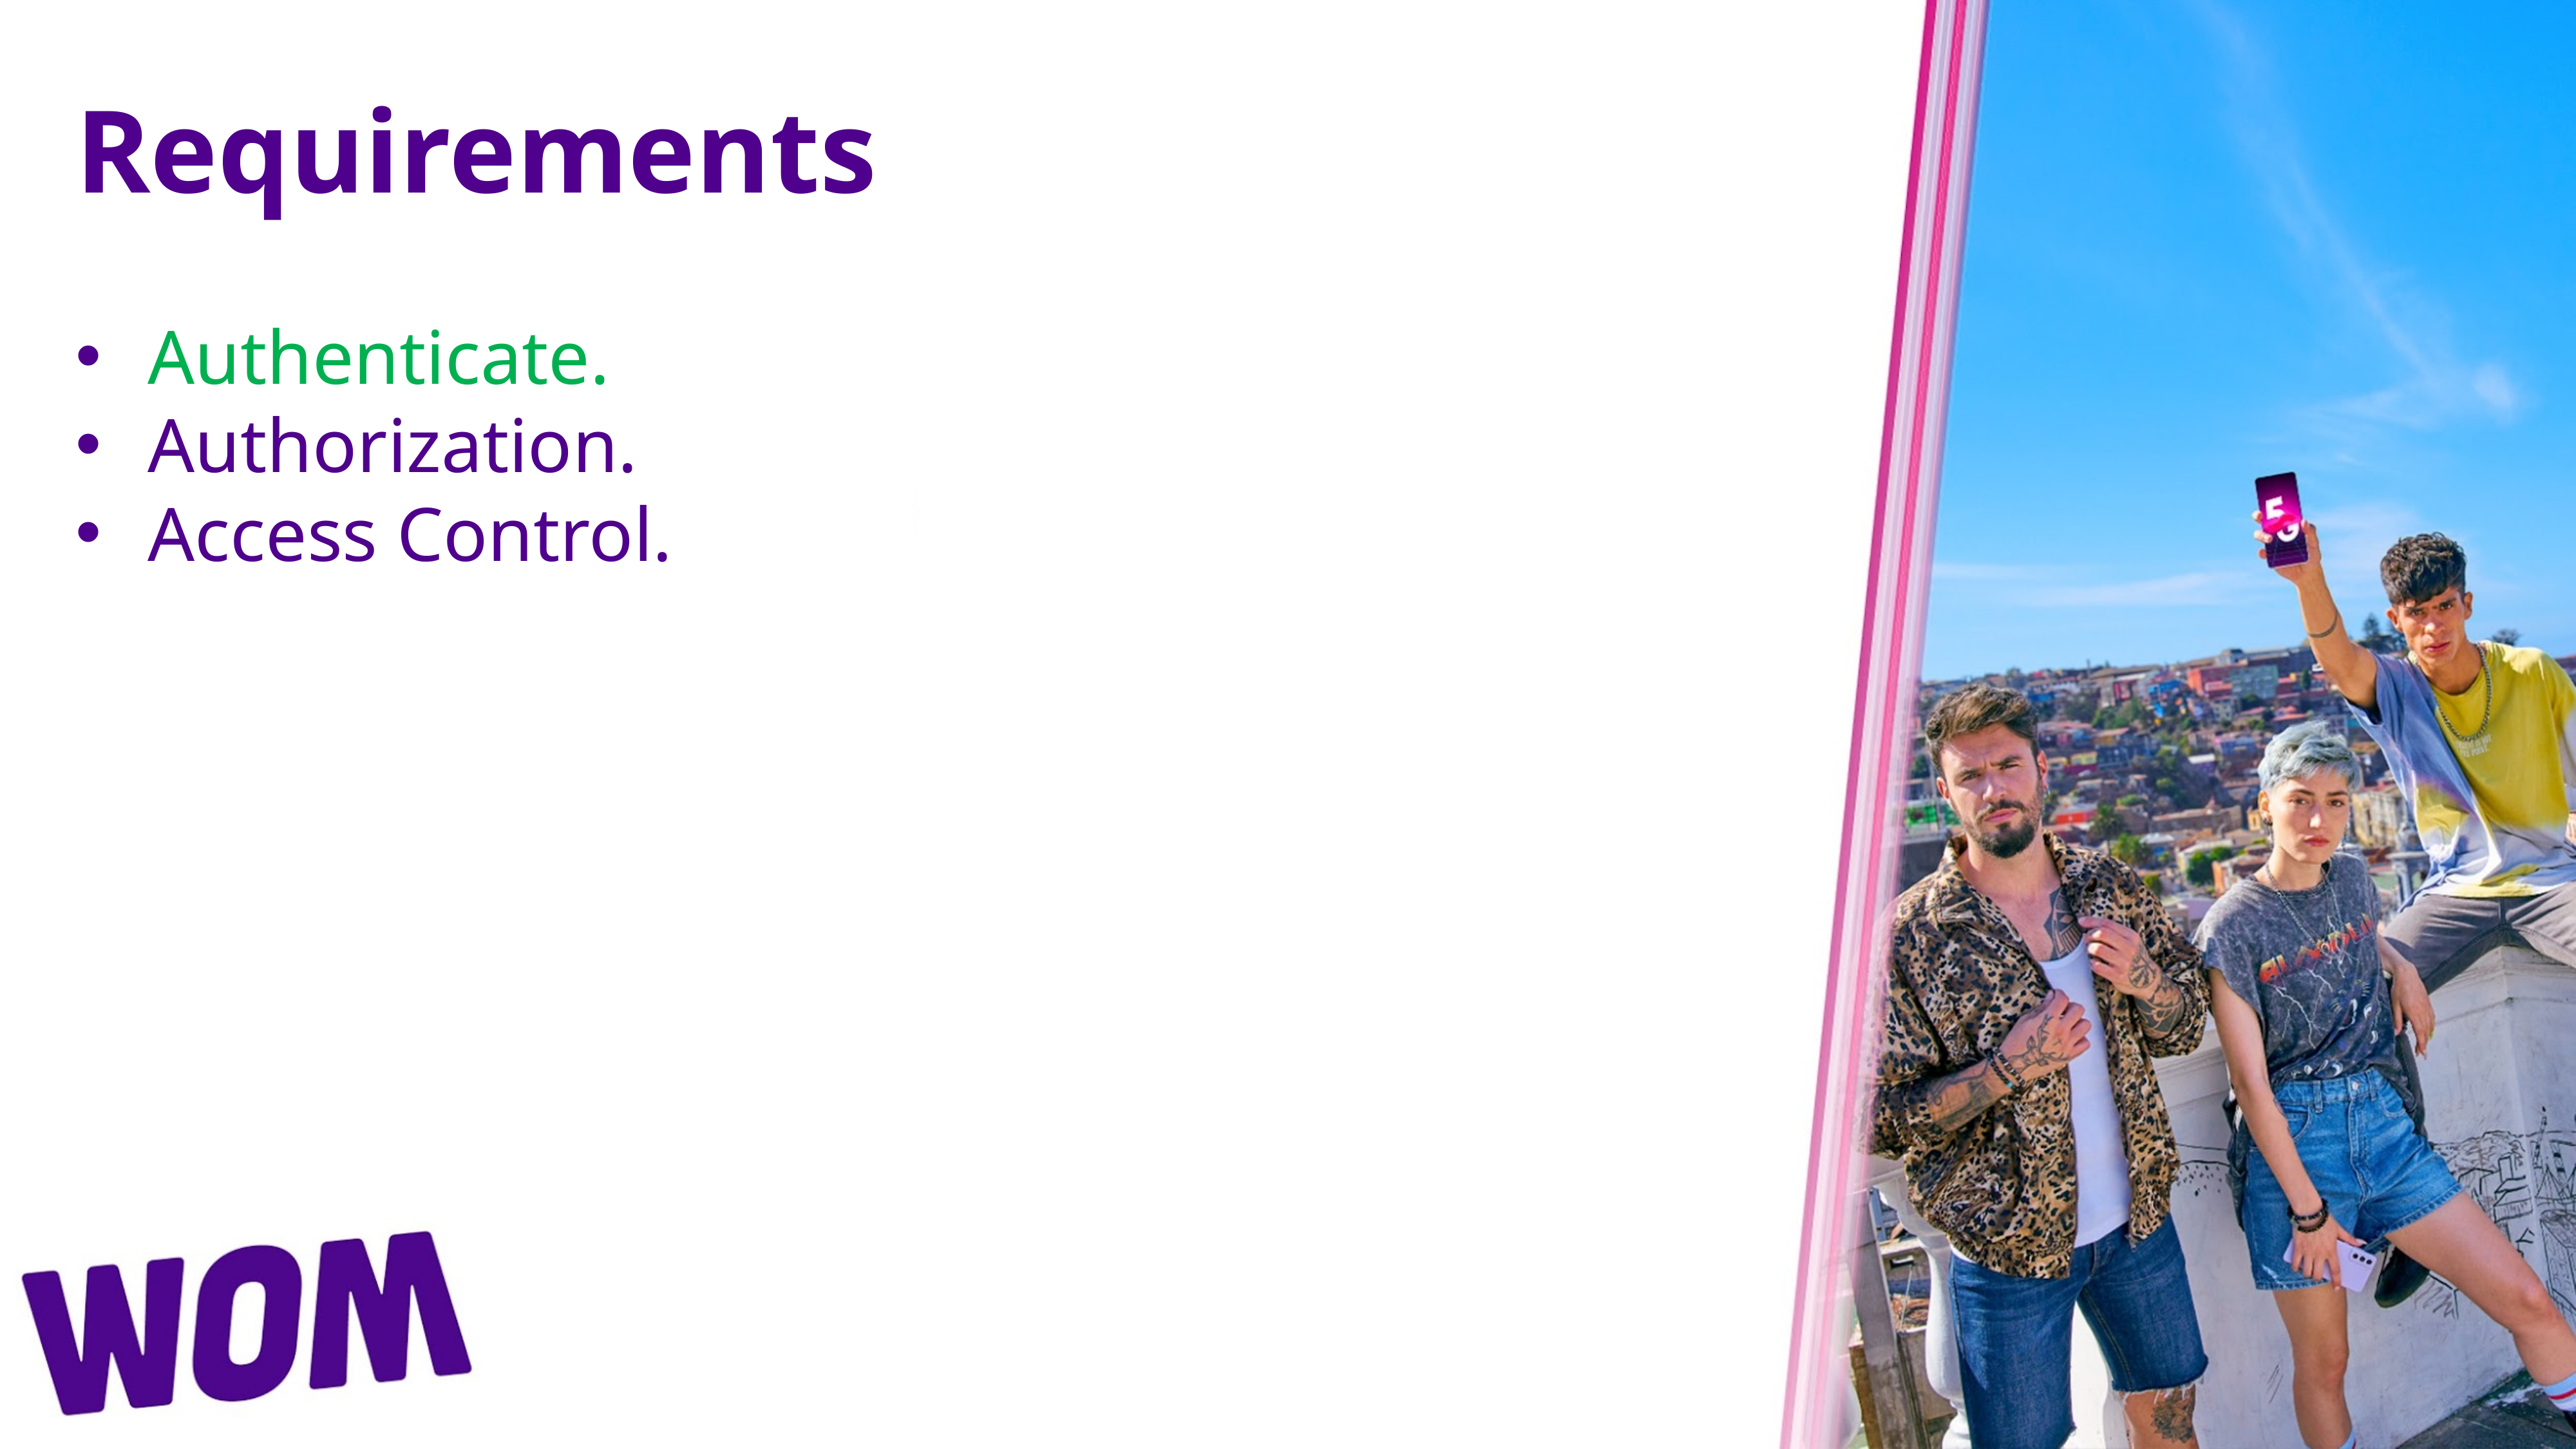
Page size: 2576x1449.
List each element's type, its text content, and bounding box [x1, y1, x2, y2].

title Requirements [70, 67, 1821, 221]
list Authenticate. Authorization. Access Control. [70, 305, 1681, 1258]
picture [0, 0, 2576, 1449]
